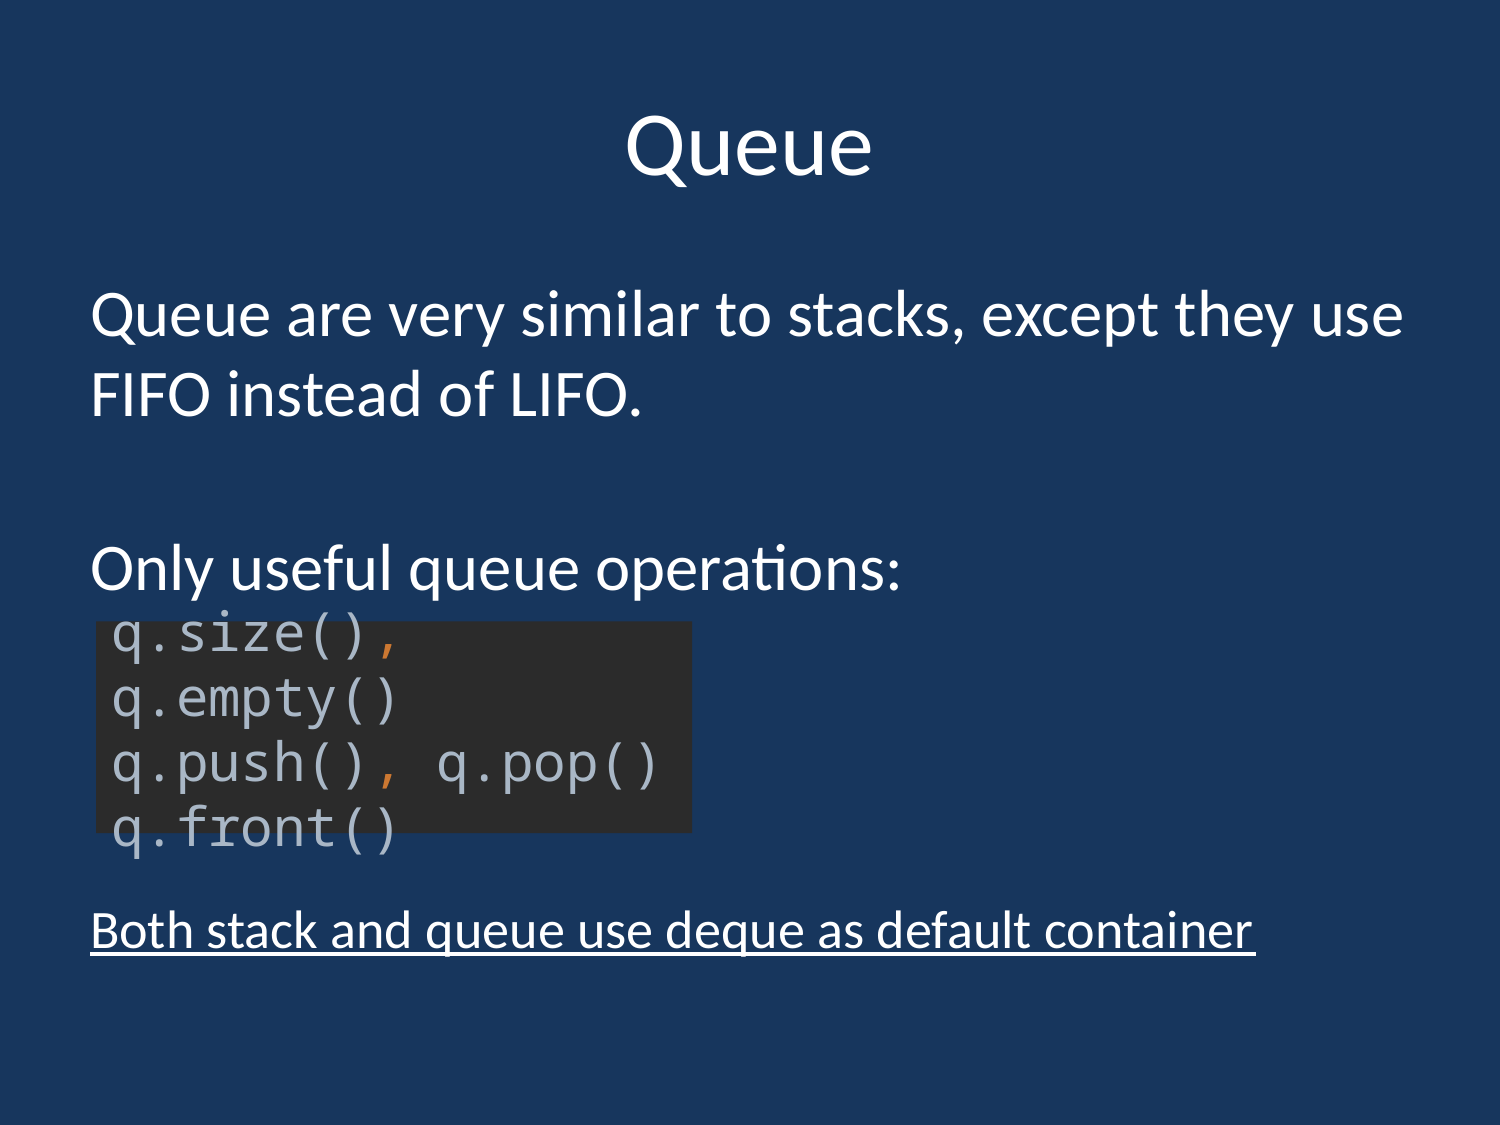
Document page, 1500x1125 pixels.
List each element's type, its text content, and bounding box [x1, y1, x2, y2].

title Queue [75, 45, 1425, 233]
list Queue are very similar to stacks, except they use FIFO instead of LIFO. Only useful queue operations: Both stack and queue use deque as default container [75, 262, 1425, 1050]
text_box q.size(), q.empty() q.push(), q.pop() q.front() [96, 621, 693, 834]
